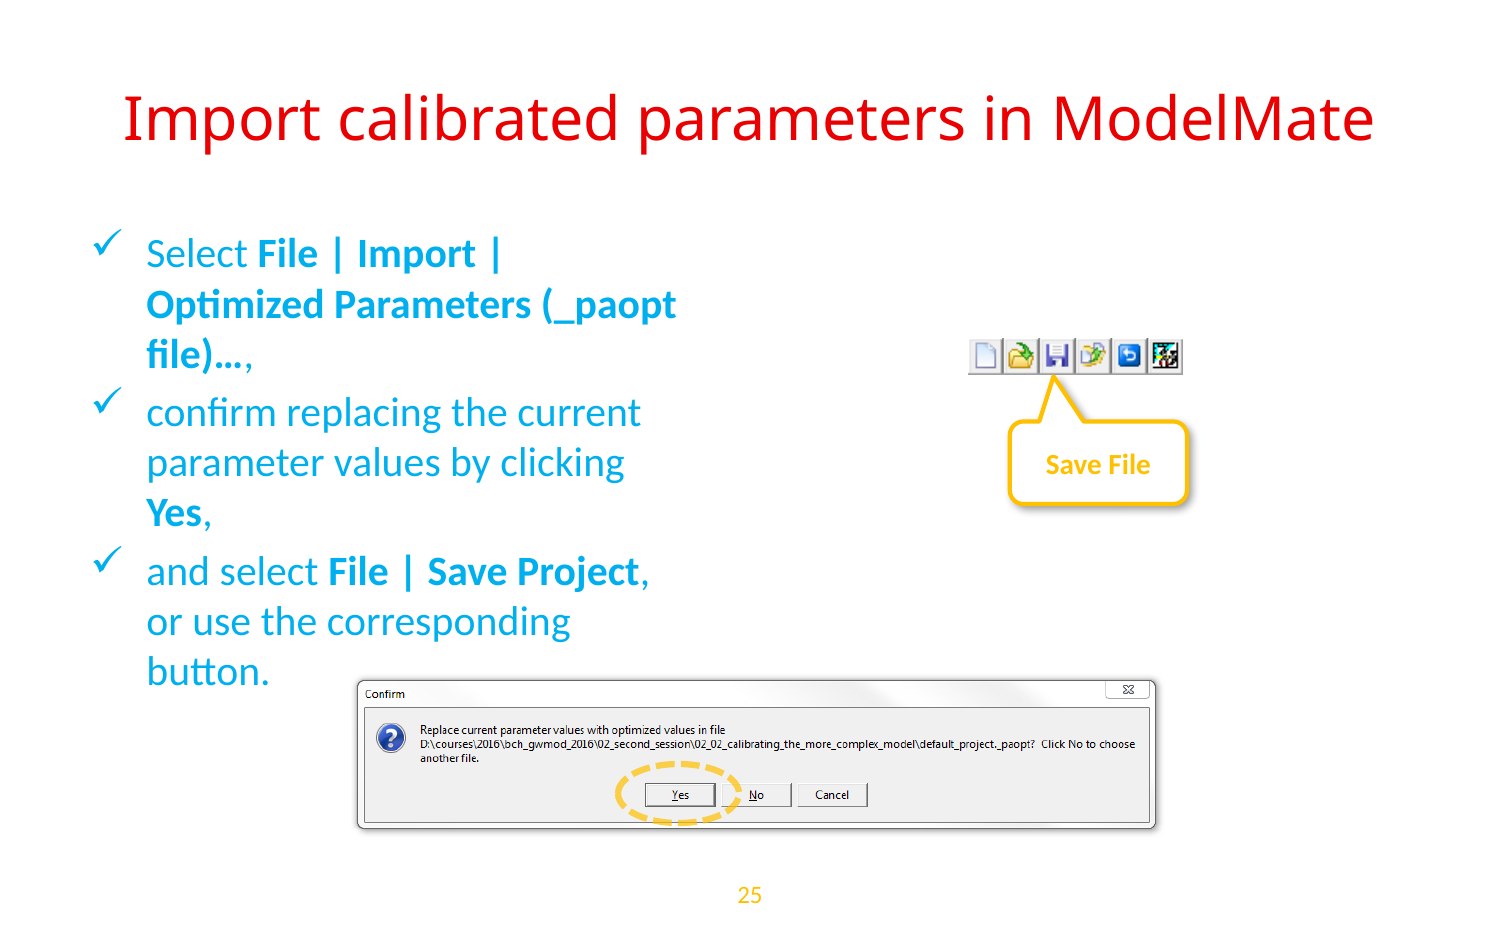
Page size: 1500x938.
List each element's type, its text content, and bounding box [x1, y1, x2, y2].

title Import calibrated parameters in ModelMate [75, 37, 1425, 194]
slide_number 25 [575, 868, 925, 919]
picture [968, 338, 1183, 375]
text_box Save File [1007, 384, 1190, 507]
picture [336, 657, 1182, 857]
list Select File | Import | Optimized Parameters (_paopt file)…, confirm replacing the current parameter values by clicking Yes, and select File | Save Project, or use the corresponding button. [75, 218, 703, 838]
